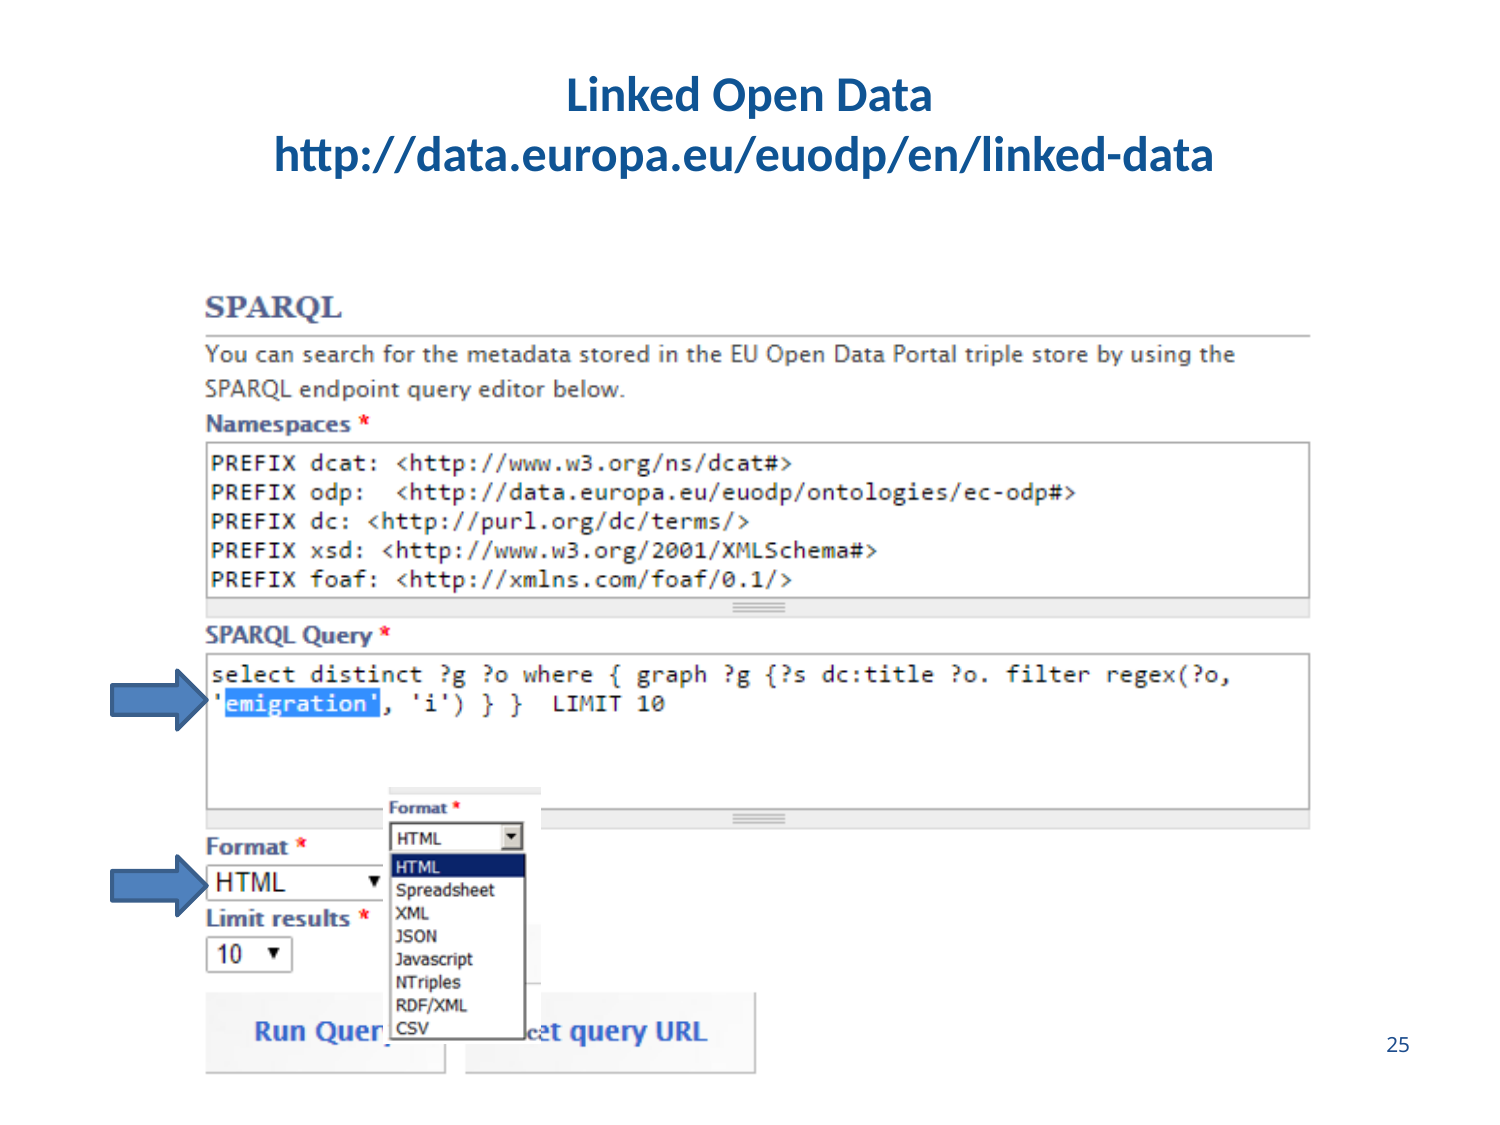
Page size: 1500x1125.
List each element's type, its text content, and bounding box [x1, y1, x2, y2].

text_box [110, 668, 177, 732]
text_box [110, 854, 177, 918]
picture [182, 254, 1392, 1084]
slide_number 25 [1395, 1006, 1425, 1085]
text_box Linked Open Data http://data.europa.eu/euodp/en/linked-data [74, 54, 1425, 149]
